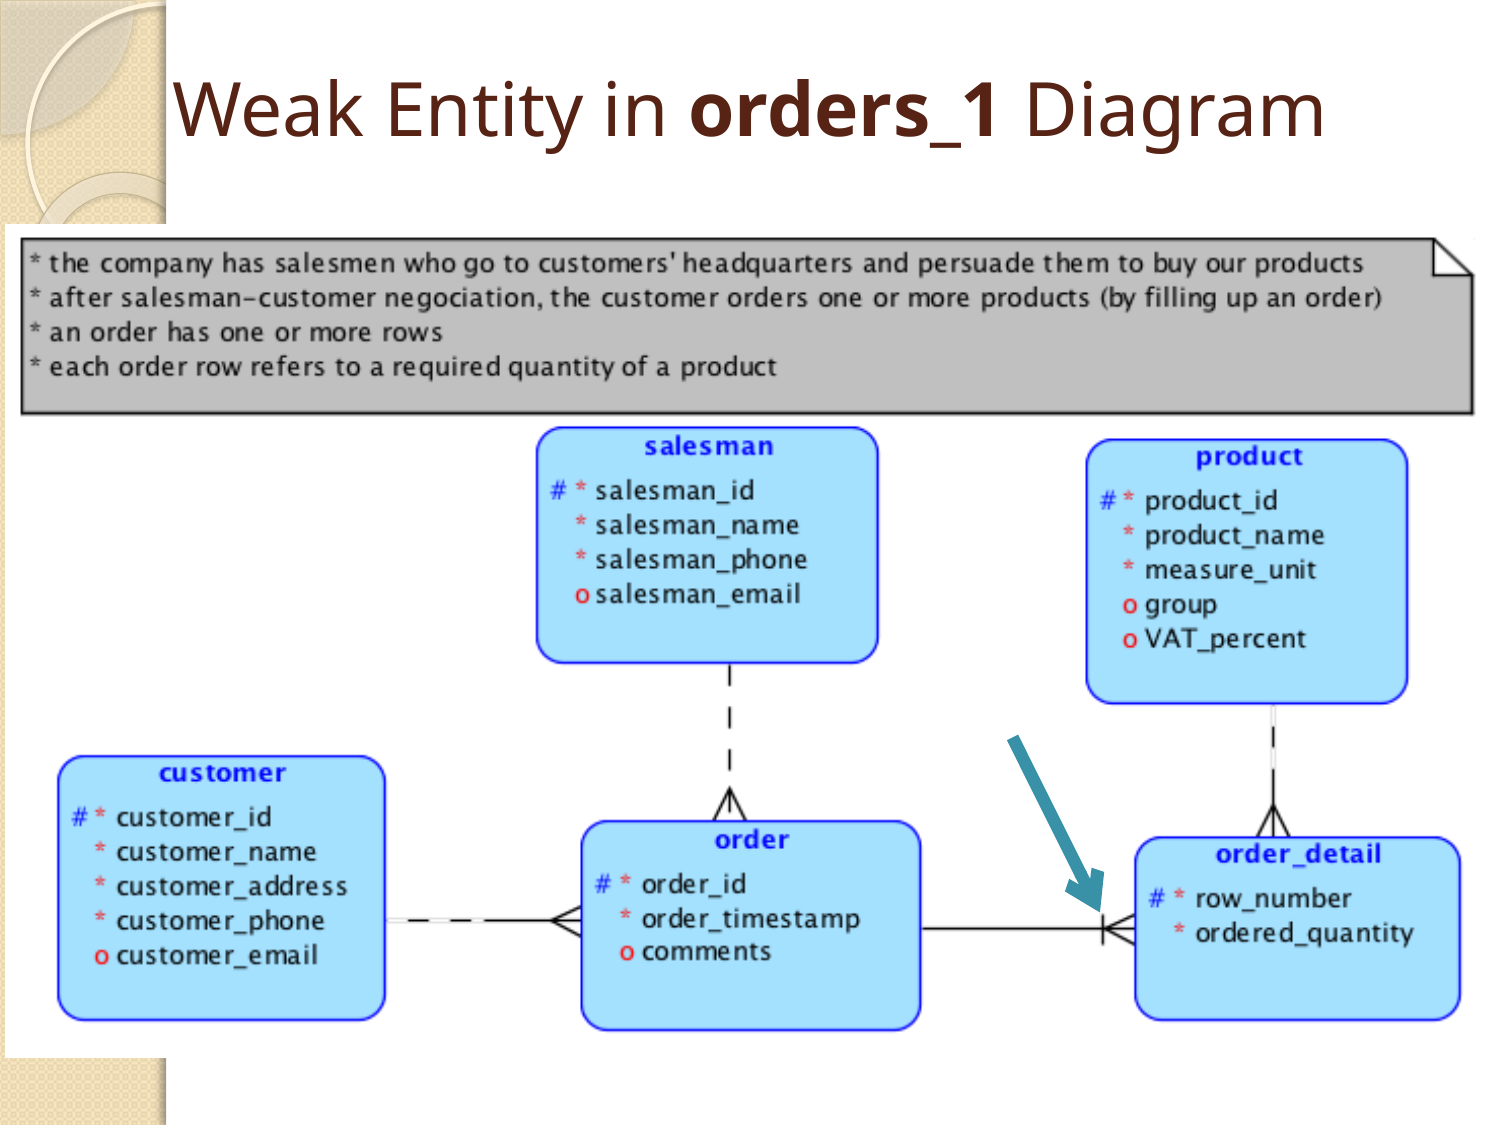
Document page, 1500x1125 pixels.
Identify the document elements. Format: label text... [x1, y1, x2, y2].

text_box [1012, 737, 1101, 913]
picture [5, 224, 1500, 1059]
title Weak Entity in orders_1 Diagram [0, 0, 1500, 213]
